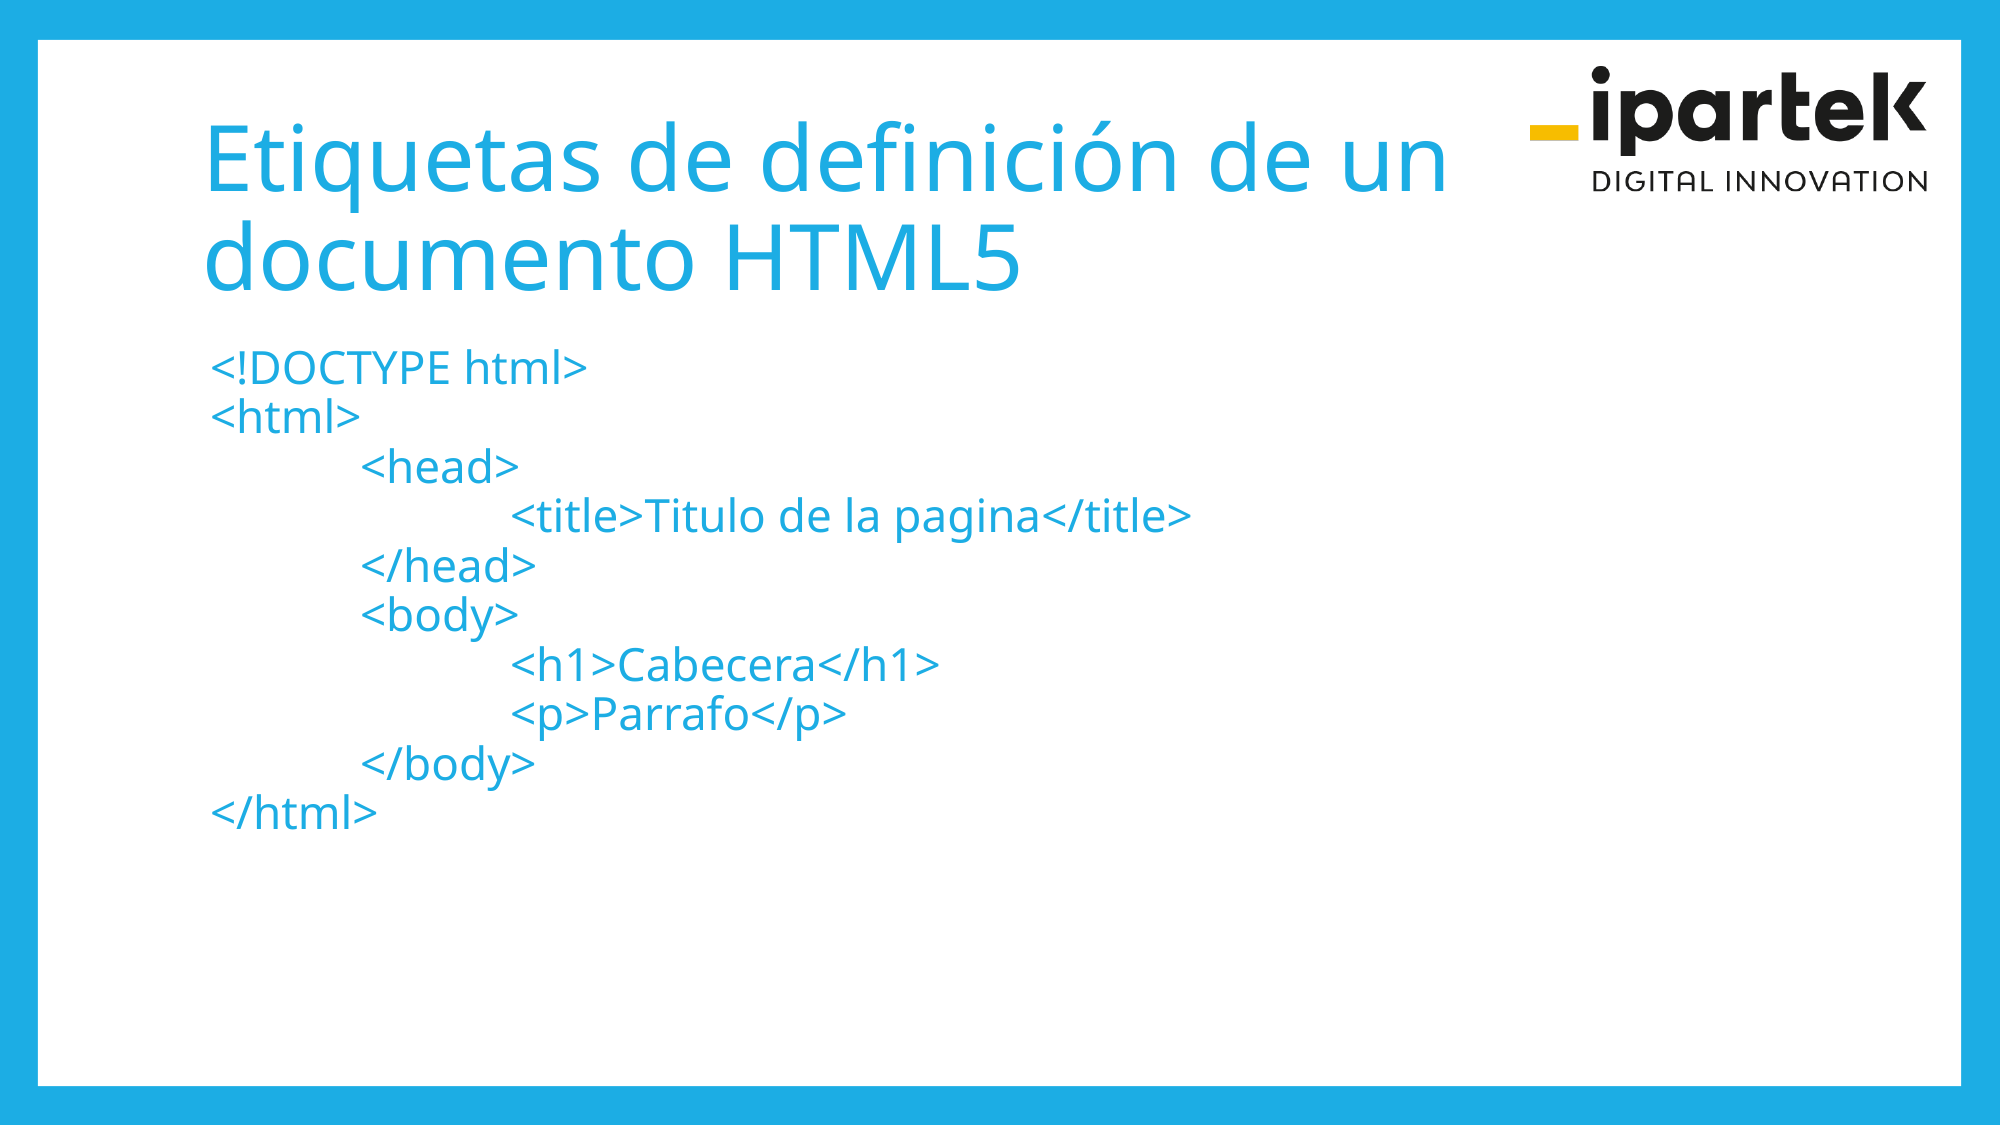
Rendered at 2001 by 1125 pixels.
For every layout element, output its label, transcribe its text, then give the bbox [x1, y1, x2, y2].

title Etiquetas de definición de un documento HTML5 [187, 99, 1808, 323]
picture [1501, 0, 1960, 284]
list <!DOCTYPE html> <html> <head> <title>Titulo de la pagina</title> </head> <body> <h1>Cabecera</h1> <p>Parrafo</p> </body> </html> [187, 337, 1808, 1000]
